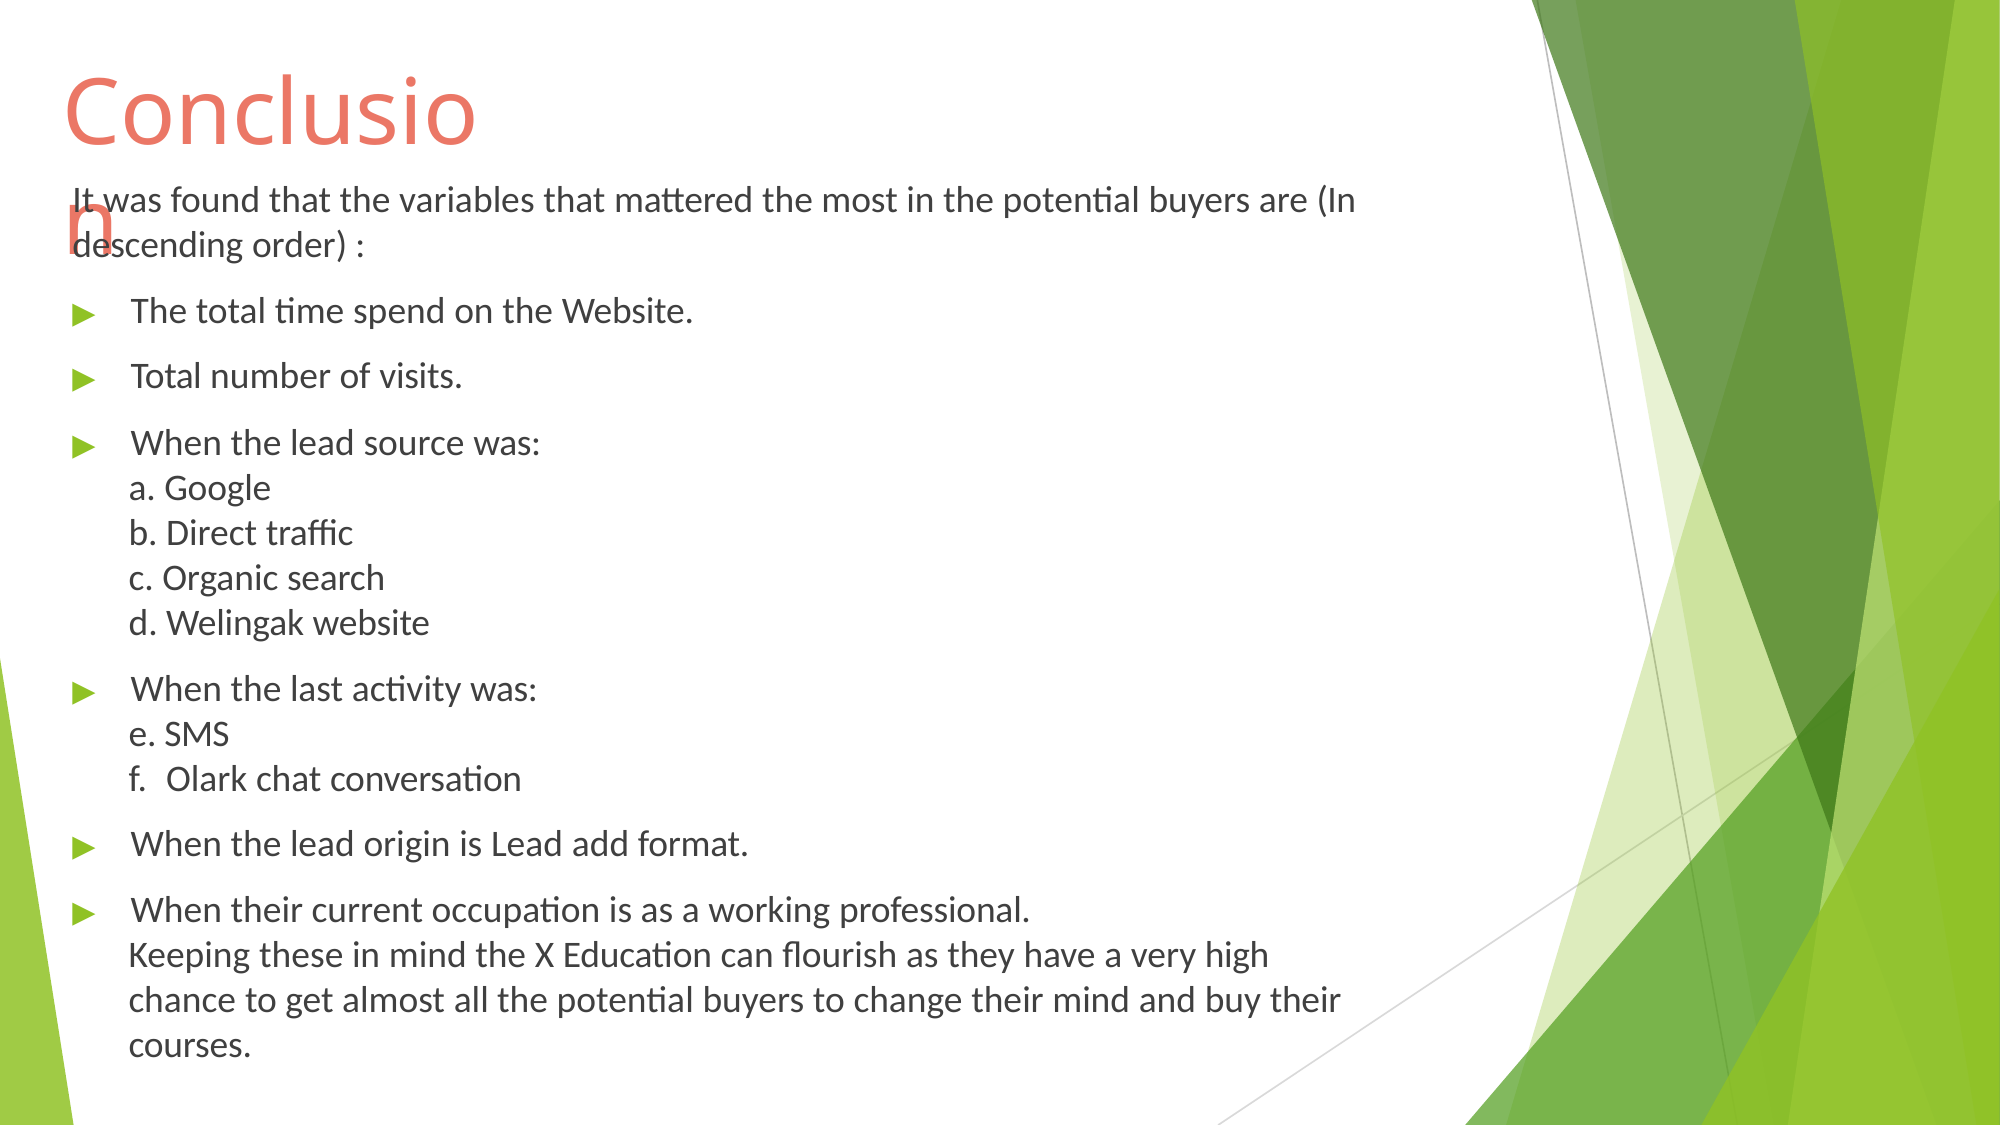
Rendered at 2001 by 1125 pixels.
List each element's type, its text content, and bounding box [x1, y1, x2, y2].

title Conclusion [60, 51, 504, 274]
text_box It was found that the variables that mattered the most in the potential buyers are (In descending order) : ▶ The total time spend on the Website. ▶ Total number of visits. ▶ When the lead source was: Google Direct traffic Organic search Welingak website ▶ When the last activity was: SMS Olark chat conversation ▶ When the lead origin is Lead add format. ▶ When their current occupation is as a working professional. Keeping these in mind the X Education can flourish as they have a very high chance to get almost all the potential buyers to change their mind and buy their courses. [70, 172, 1363, 1066]
